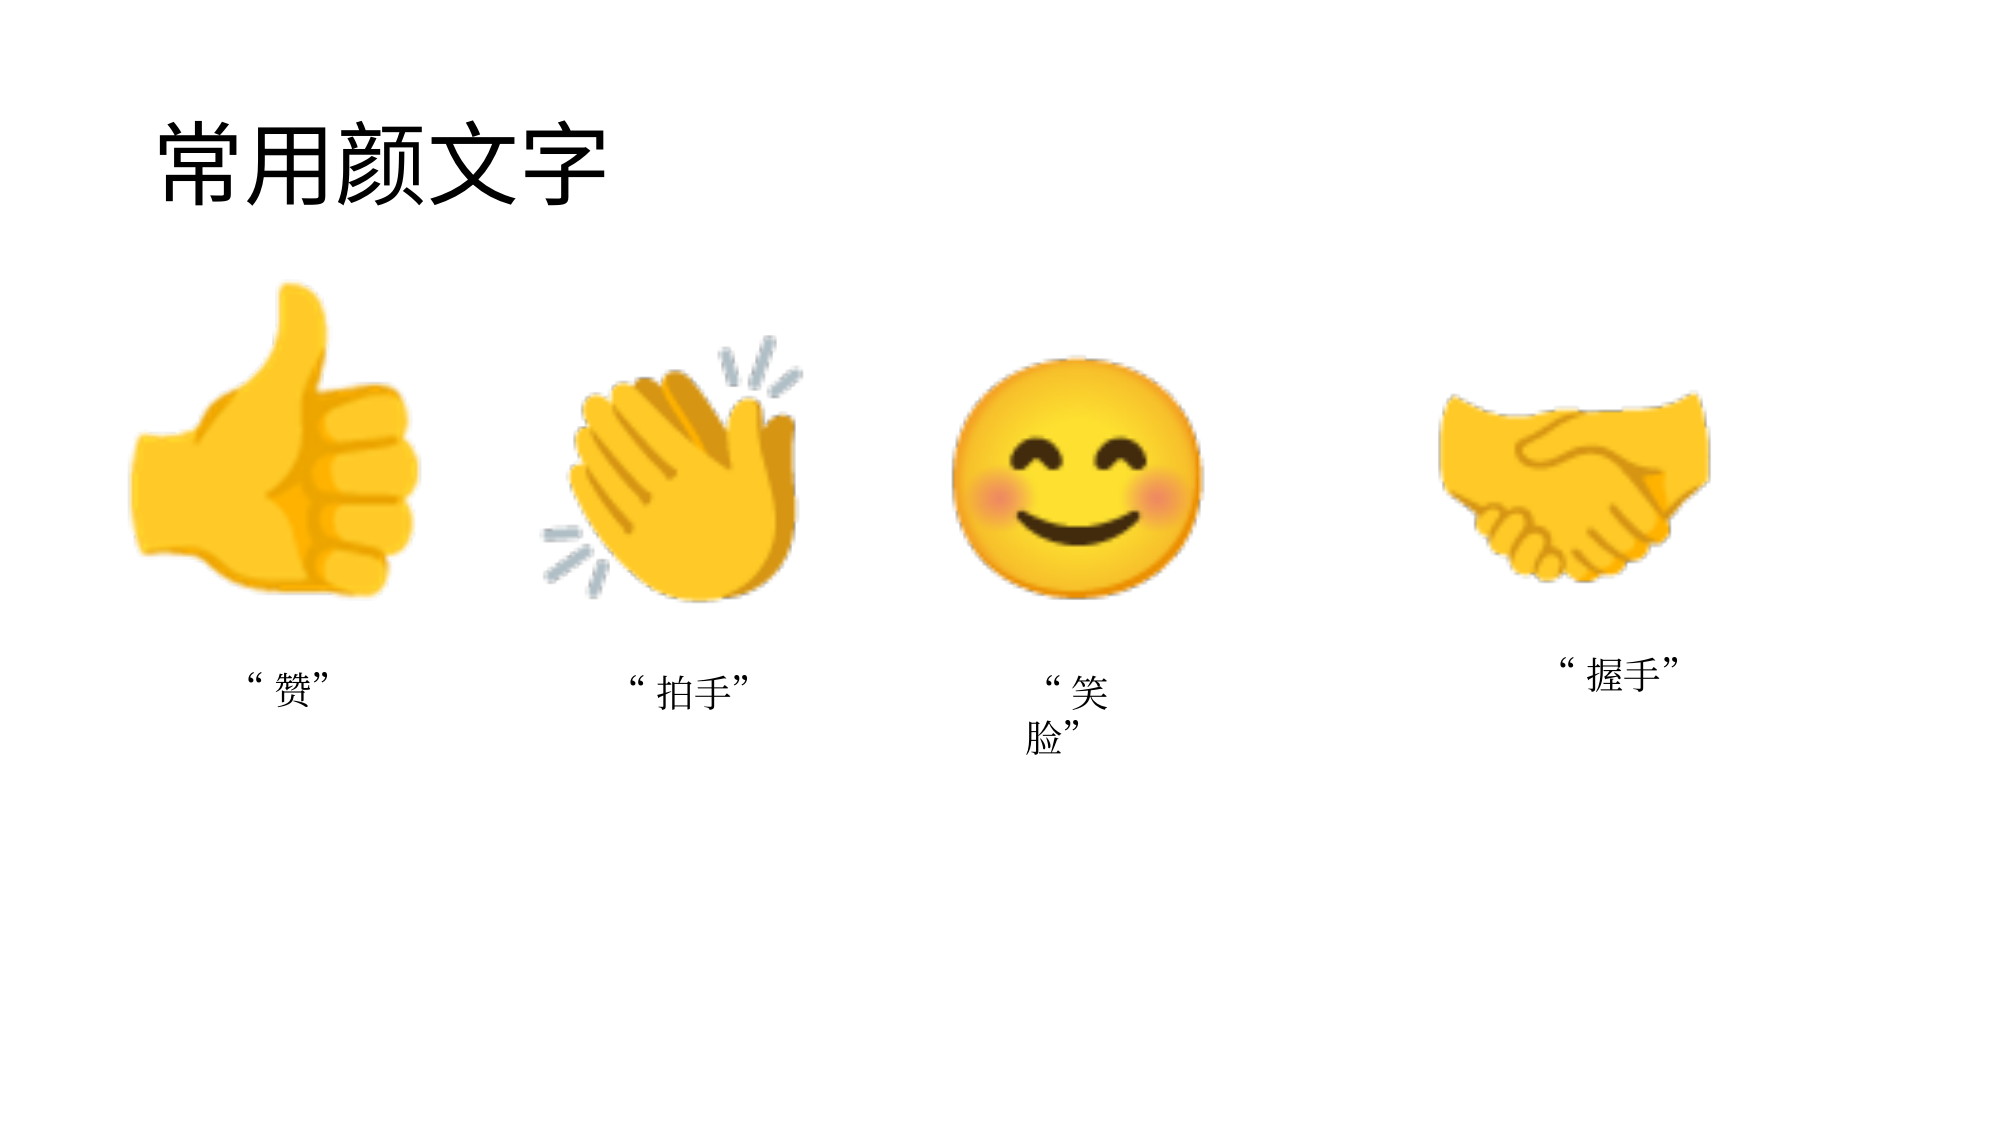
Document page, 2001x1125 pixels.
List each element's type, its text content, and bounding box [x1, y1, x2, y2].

text_box “拍手” [595, 662, 839, 722]
picture [538, 334, 811, 607]
text_box “赞” [212, 659, 388, 720]
title 常用颜文字 [137, 59, 1863, 278]
text_box “握手” [1525, 644, 1752, 705]
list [109, 275, 442, 607]
text_box “笑脸” [1010, 662, 1198, 767]
picture [943, 346, 1216, 619]
picture [1433, 333, 1719, 619]
